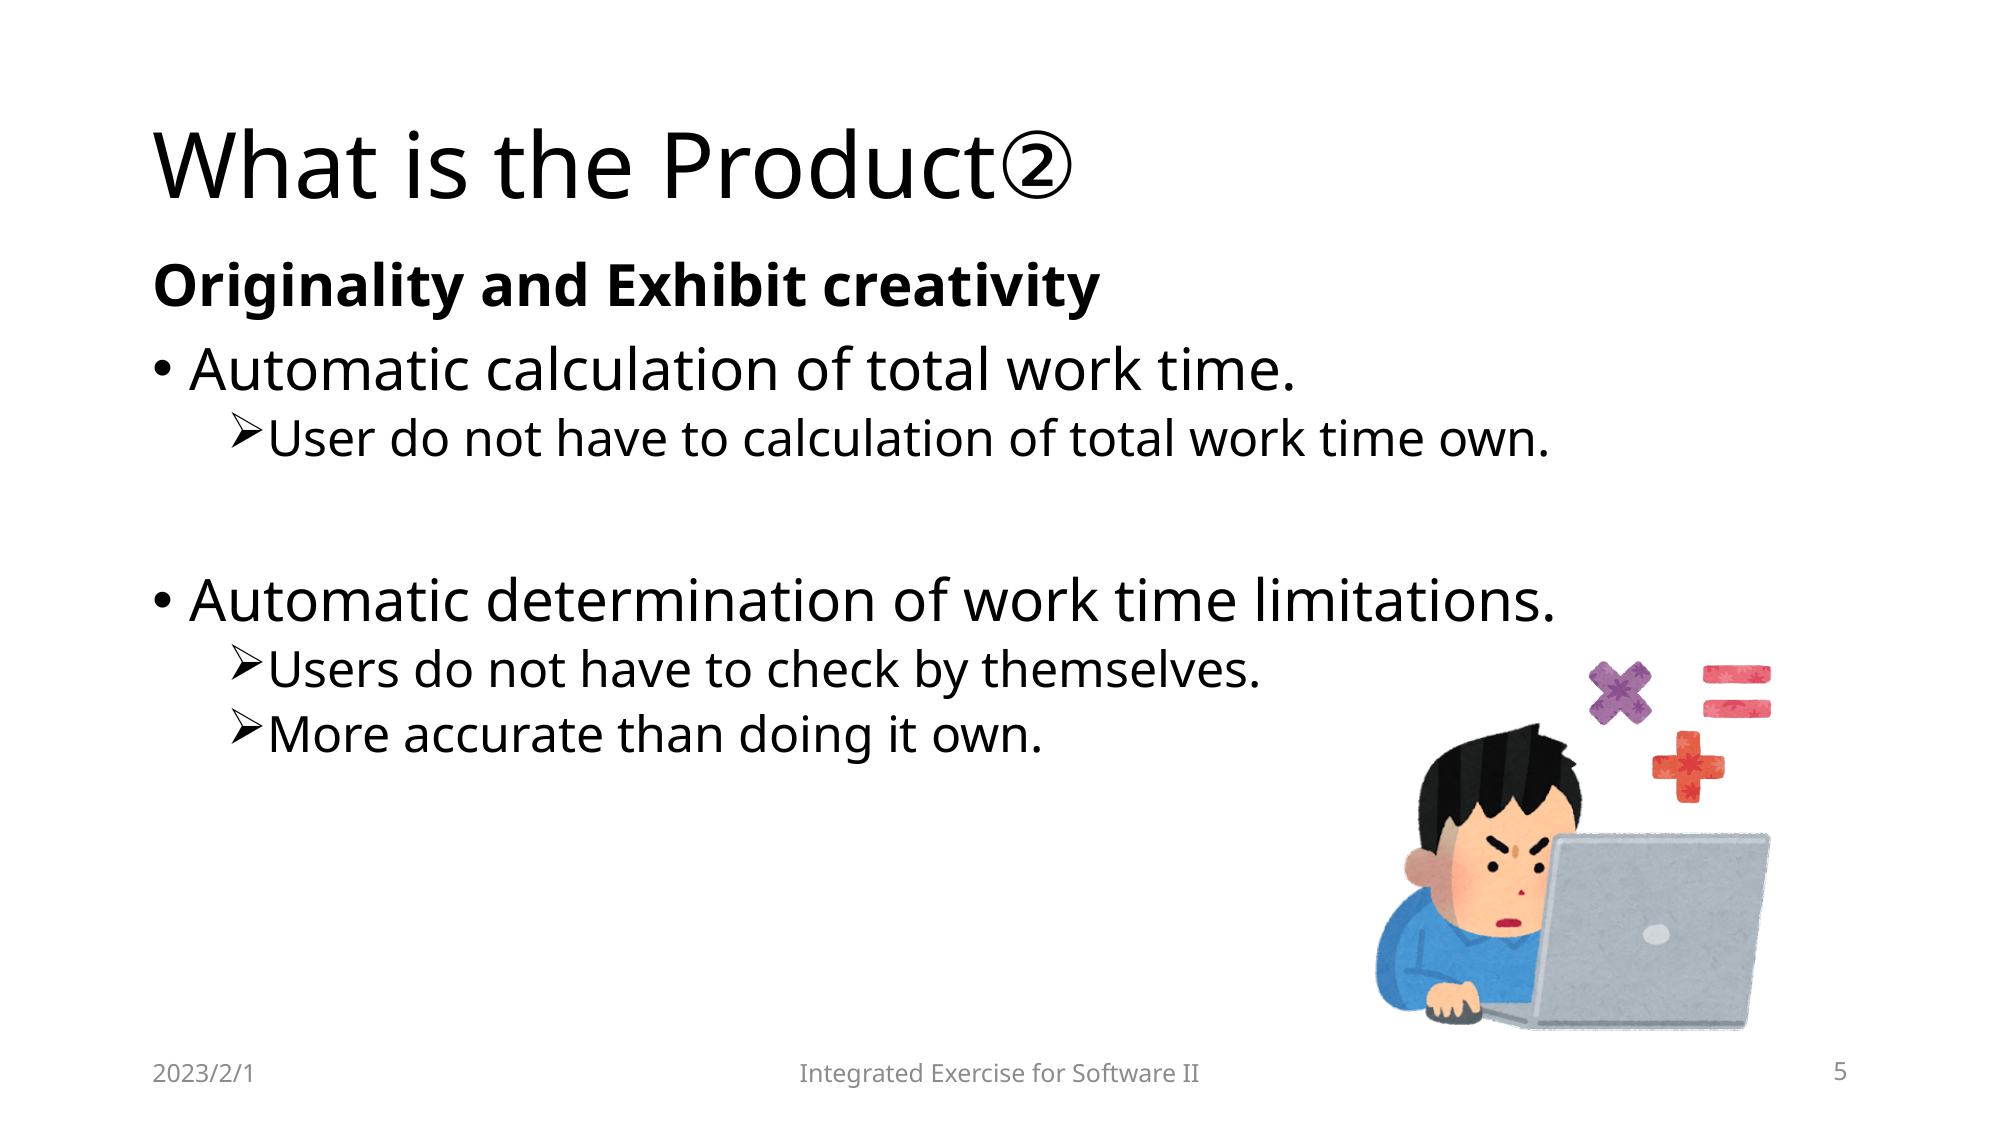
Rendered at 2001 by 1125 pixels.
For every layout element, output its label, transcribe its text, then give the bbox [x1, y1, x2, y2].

slide_number 5 [1412, 1042, 1863, 1103]
picture [1363, 650, 1781, 1073]
list Originality and Exhibit creativity Automatic calculation of total work time. User do not have to calculation of total work time own. Automatic determination of work time limitations. Users do not have to check by themselves. More accurate than doing it own. [137, 248, 1863, 963]
footer Integrated Exercise for Software II [662, 1042, 1338, 1103]
title What is the Product② [137, 59, 1863, 248]
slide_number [137, 1042, 588, 1103]
